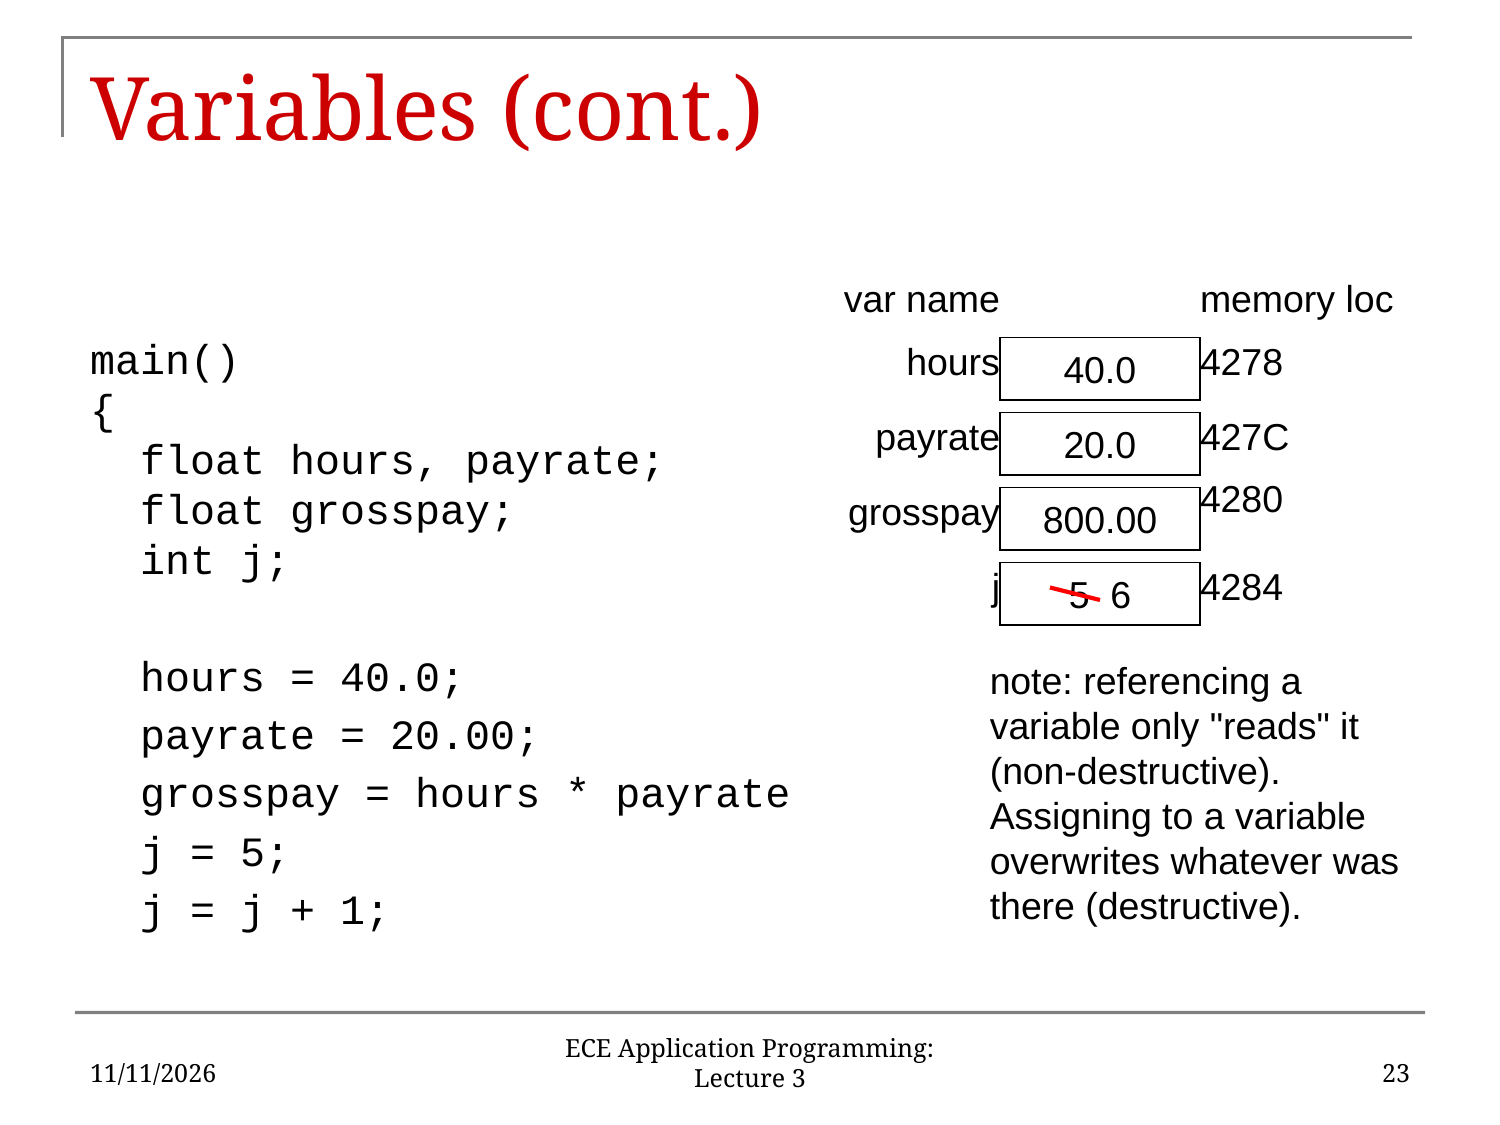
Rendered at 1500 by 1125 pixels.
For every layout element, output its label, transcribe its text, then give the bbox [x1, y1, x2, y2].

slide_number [74, 1023, 426, 1100]
footer ECE Application Programming: Lecture 3 [512, 1024, 988, 1101]
text_box hours [825, 337, 1000, 383]
text_box 40.0 [999, 337, 1200, 400]
text_box 800.00 [999, 487, 1200, 550]
slide_number 23 [1074, 1023, 1426, 1100]
text_box 4280 [1200, 474, 1375, 520]
text_box 5 6 [999, 562, 1200, 625]
text_box note: referencing a variable only "reads" it (non-destructive). Assigning to a variable overwrites whatever was there (destructive). [975, 649, 1450, 935]
text_box 4278 [1200, 337, 1375, 383]
text_box j [825, 562, 999, 608]
text_box grosspay [787, 487, 999, 533]
text_box var name [750, 274, 1000, 321]
text_box 4284 [1200, 562, 1375, 608]
text_box payrate [825, 412, 999, 458]
text_box memory loc [1200, 274, 1475, 321]
title Variables (cont.) [75, 45, 1425, 163]
text_box 427C [1200, 412, 1375, 458]
list main() { float hours, payrate; float grosspay; int j; hours = 40.0; payrate = 20.00; grosspay = hours * payrate j = 5; j = j + 1; [75, 324, 988, 1000]
text_box 20.0 [999, 412, 1200, 475]
